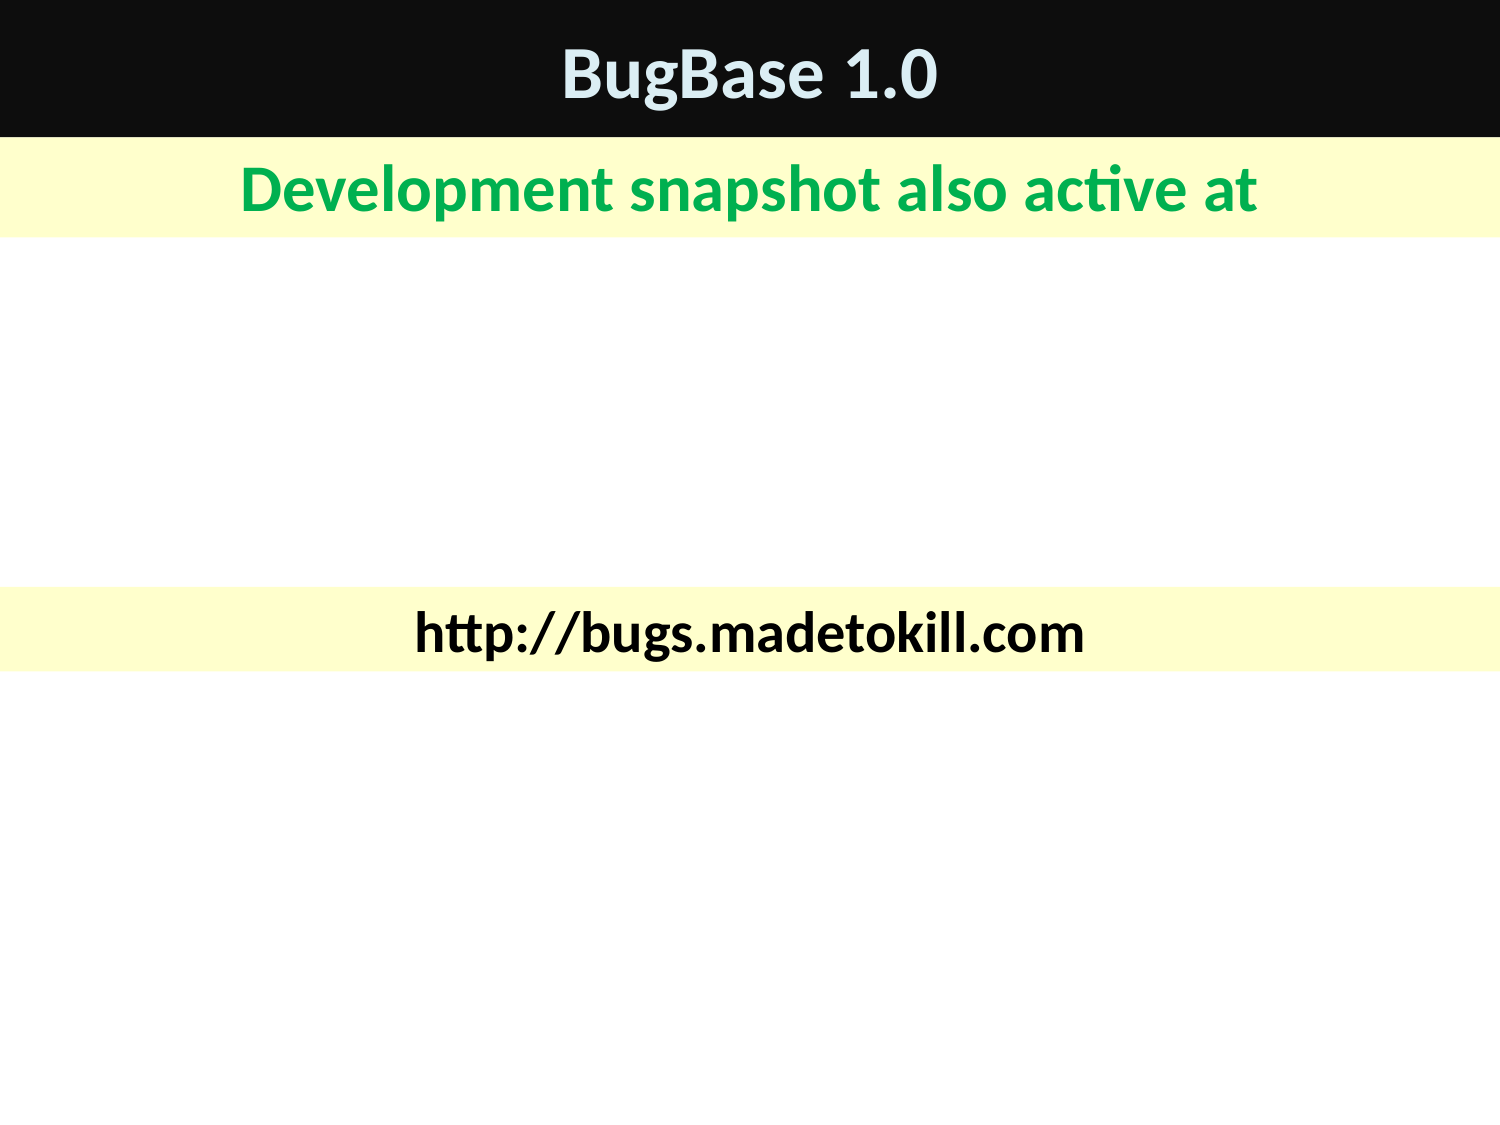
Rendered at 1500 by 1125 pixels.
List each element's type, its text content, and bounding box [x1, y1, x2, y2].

title BugBase 1.0 [0, 0, 1500, 137]
subtitle Development snapshot also active at [0, 137, 1500, 238]
text_box http://bugs.madetokill.com [0, 586, 1500, 672]
